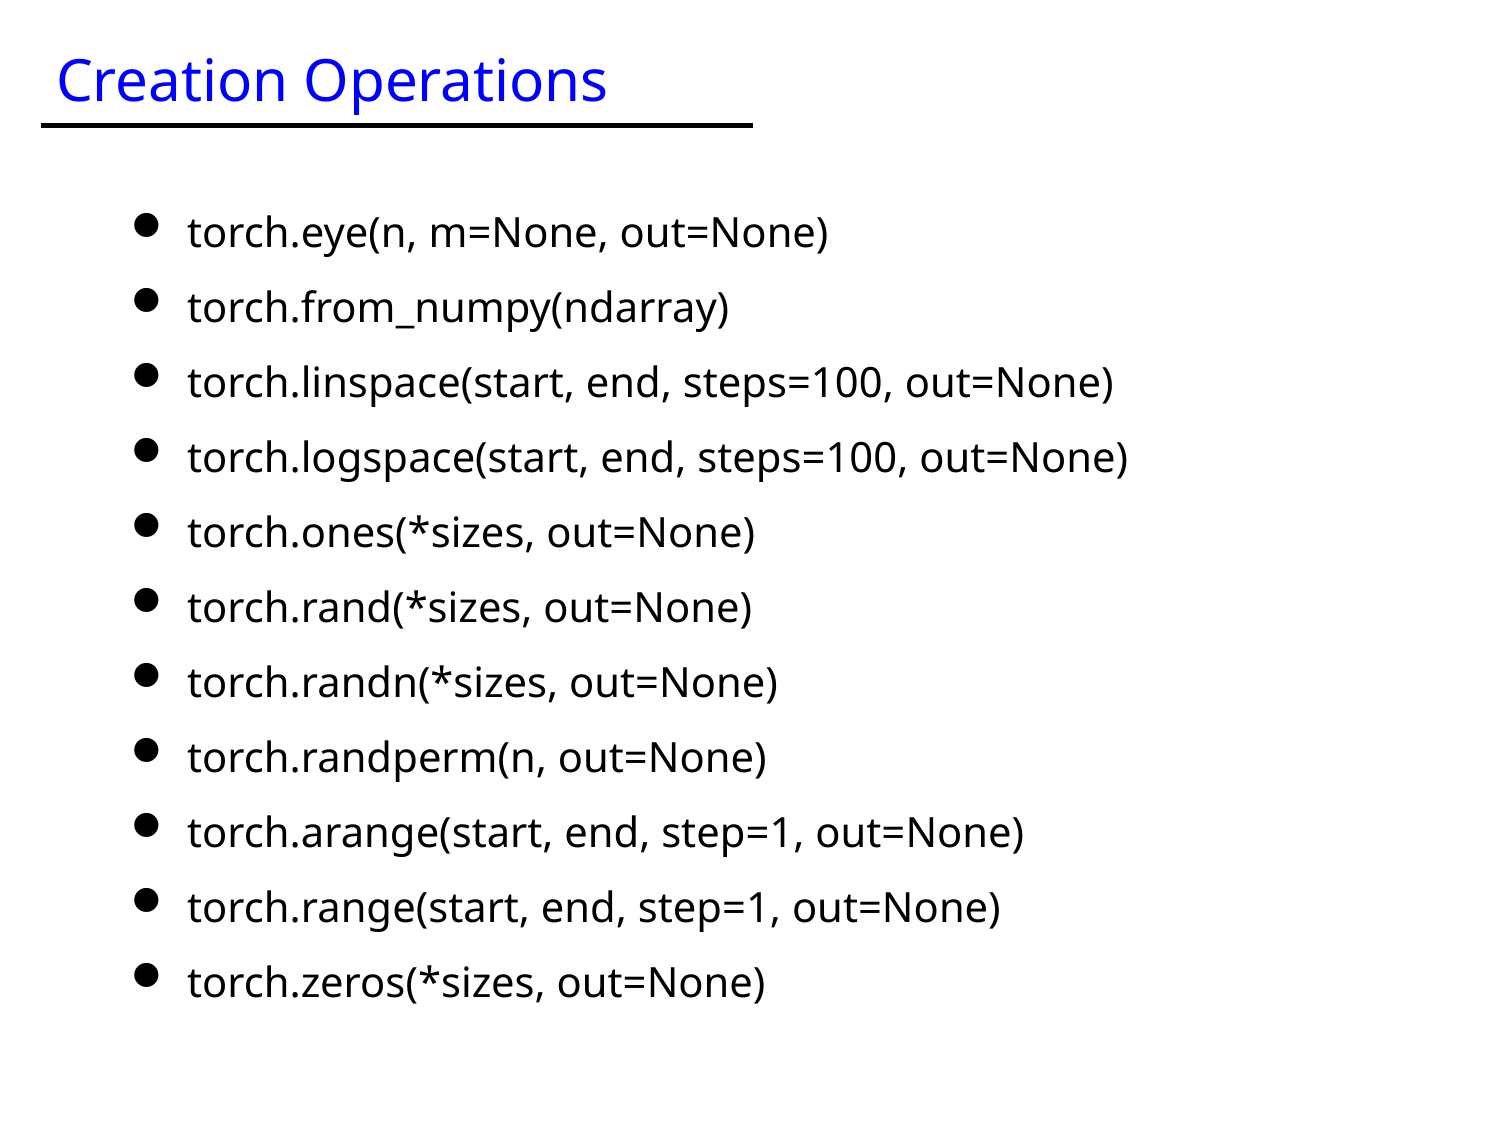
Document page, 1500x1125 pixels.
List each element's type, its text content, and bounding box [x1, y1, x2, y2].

list Creation Operations [41, 41, 752, 124]
text_box torch.eye(n, m=None, out=None) torch.from_numpy(ndarray) torch.linspace(start, end, steps=100, out=None) torch.logspace(start, end, steps=100, out=None) torch.ones(*sizes, out=None) torch.rand(*sizes, out=None) torch.randn(*sizes, out=None) torch.randperm(n, out=None) torch.arange(start, end, step=1, out=None) torch.range(start, end, step=1, out=None) torch.zeros(*sizes, out=None) [41, 173, 1458, 1014]
